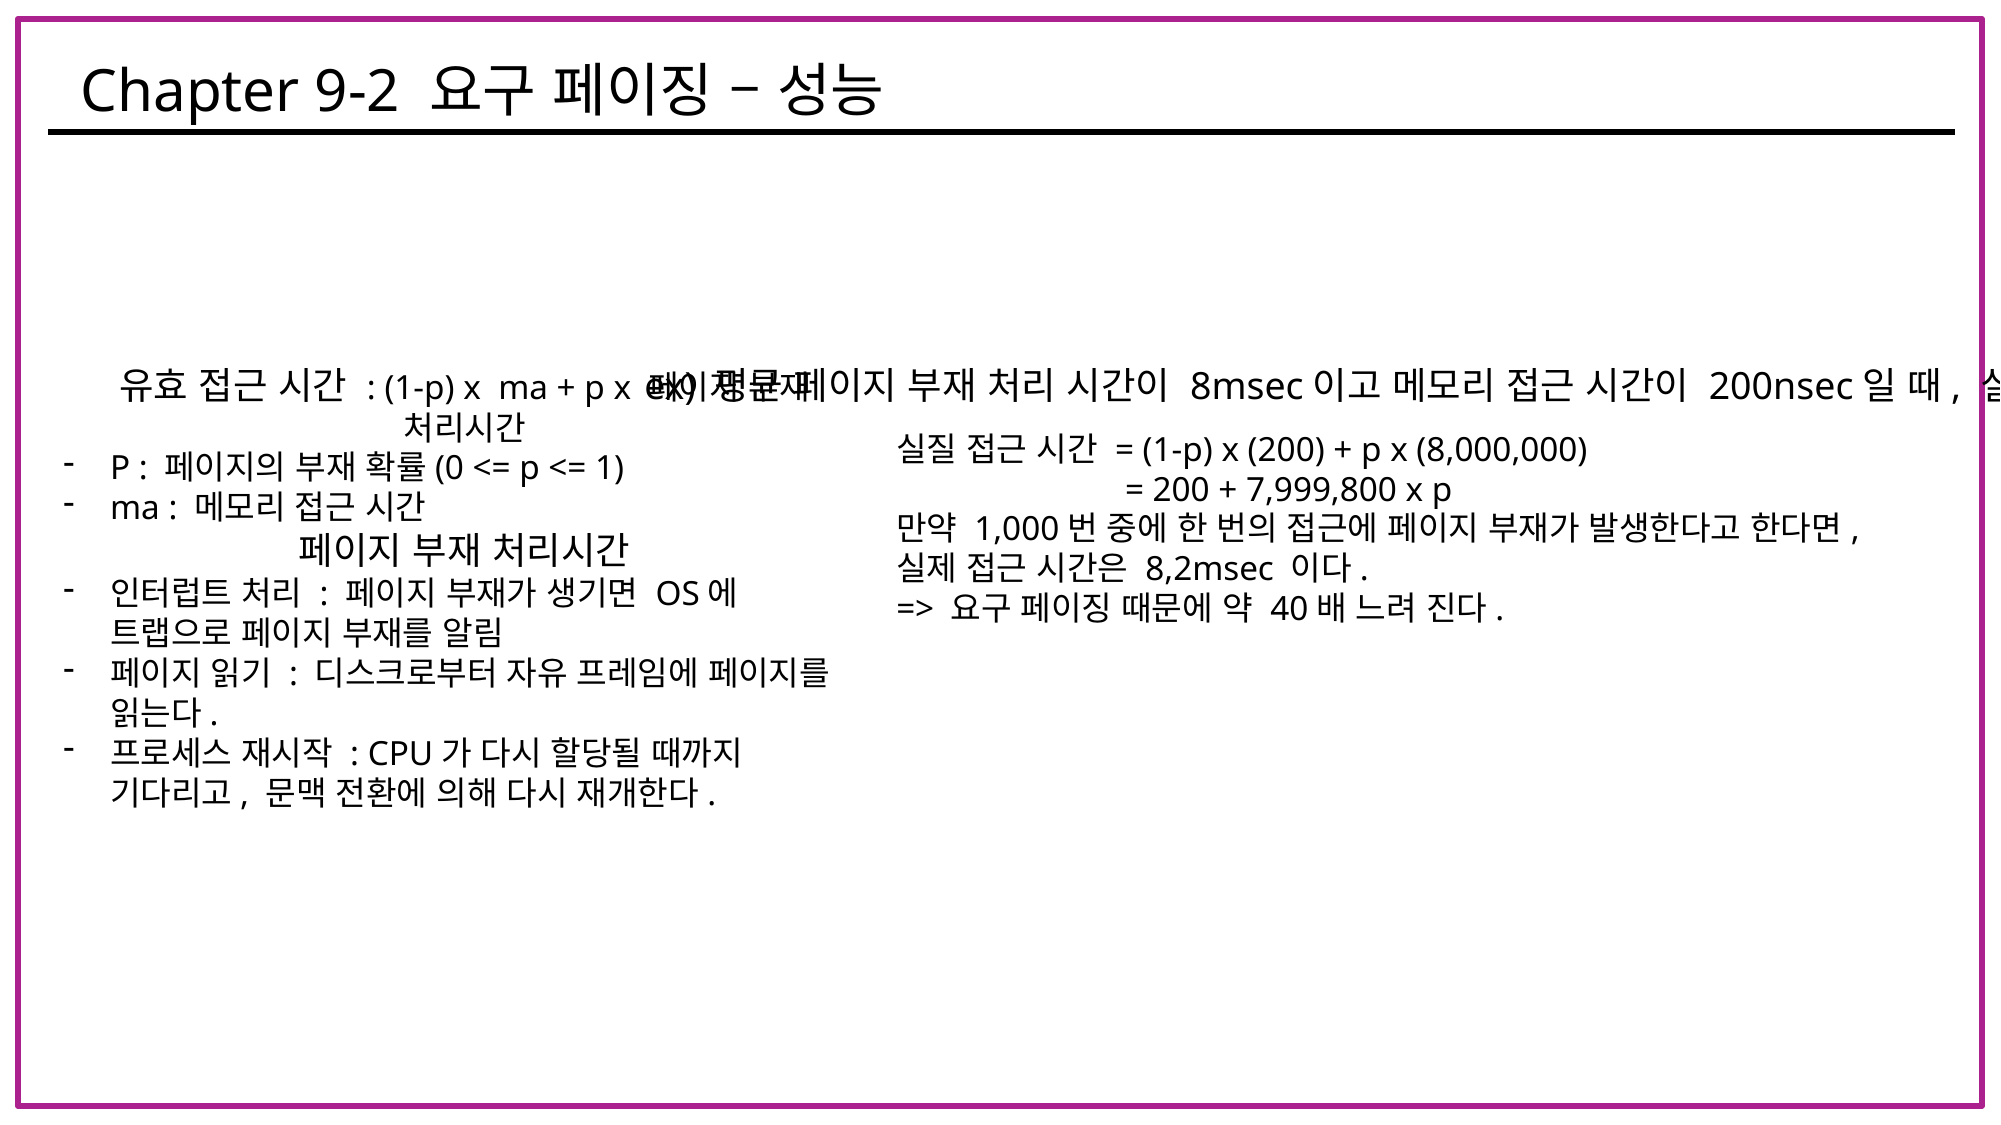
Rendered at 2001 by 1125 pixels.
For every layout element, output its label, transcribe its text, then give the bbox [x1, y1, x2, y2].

text_box 실질 접근 시간 = (1-p) x (200) + p x (8,000,000) = 200 + 7,999,800 x p 만약 1,000번 중에 한 번의 접근에 페이지 부재가 발생한다고 한다면, 실제 접근 시간은 8,2msec 이다. => 요구 페이징 때문에 약 40배 느려 진다. [881, 420, 1884, 635]
text_box ex) 평균 페이지 부재 처리 시간이 8msec이고 메모리 접근 시간이 200nsec일 때, 실질 접근 시간? [881, 354, 2000, 415]
text_box 페이지 부재 처리시간 인터럽트 처리 : 페이지 부재가 생기면 OS에 트랩으로 페이지 부재를 알림 페이지 읽기 : 디스크로부터 자유 프레임에 페이지를 읽는다. 프로세스 재시작 : CPU가 다시 할당될 때까지 기다리고, 문맥 전환에 의해 다시 재개한다. [48, 519, 881, 820]
text_box [18, 19, 1982, 1106]
text_box 유효 접근 시간 : (1-p) x ma + p x 페이지 부재 처리시간 P : 페이지의 부재 확률(0 <= p <= 1) ma : 메모리 접근 시간 [48, 354, 881, 519]
